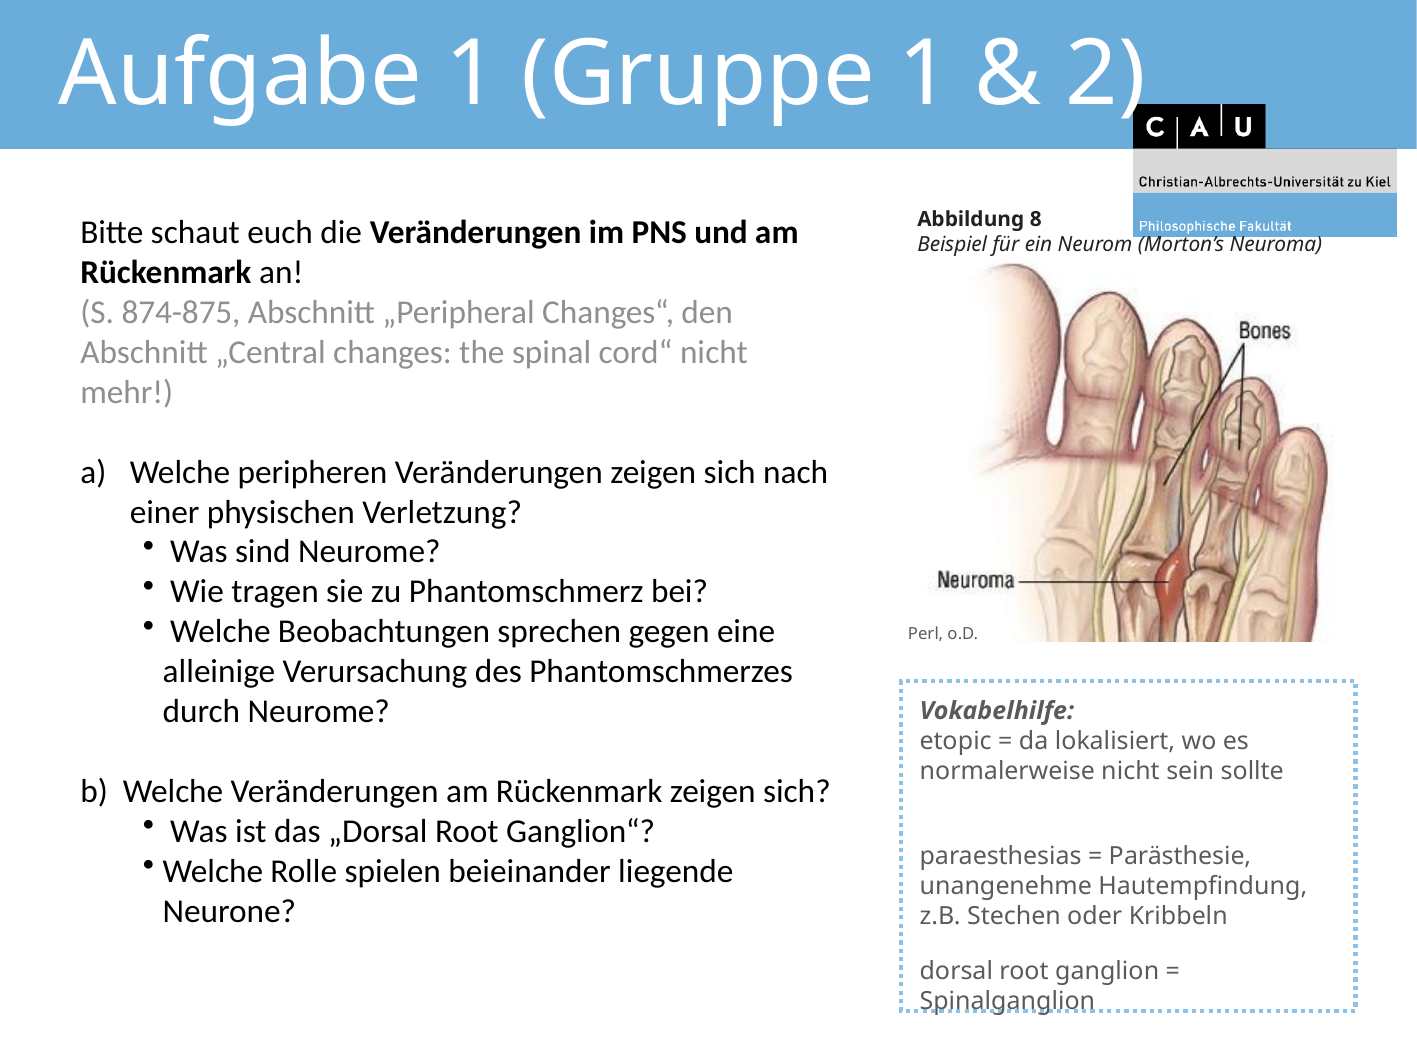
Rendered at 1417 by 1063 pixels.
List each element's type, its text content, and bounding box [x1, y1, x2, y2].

picture [915, 257, 1338, 643]
text_box Bitte schaut euch die Veränderungen im PNS und am Rückenmark an! (S. 874-875, Abschnitt „Peripheral Changes“, den Abschnitt „Central changes: the spinal cord“ nicht mehr!) Welche peripheren Veränderungen zeigen sich nach einer physischen Verletzung? Was sind Neurome? Wie tragen sie zu Phantomschmerz bei? Welche Beobachtungen sprechen gegen eine alleinige Verursachung des Phantomschmerzes durch Neurome? b) Welche Veränderungen am Rückenmark zeigen sich? Was ist das „Dorsal Root Ganglion“? Welche Rolle spielen beieinander liegende Neurone? [72, 202, 845, 937]
text_box Perl, o.D. [900, 615, 1287, 651]
title Aufgabe 1 (Gruppe 1 & 2) [0, 0, 1180, 136]
text_box [900, 680, 1356, 1011]
text_box Vokabelhilfe: etopic = da lokalisiert, wo es normalerweise nicht sein sollte paraesthesias = Parästhesie, unangenehme Hautempfindung, z.B. Stechen oder Kribbeln dorsal root ganglion = Spinalganglion [912, 687, 1363, 1022]
text_box Abbildung 8 Beispiel für ein Neurom (Morton’s Neuroma) [909, 197, 1417, 263]
picture [1133, 104, 1397, 197]
